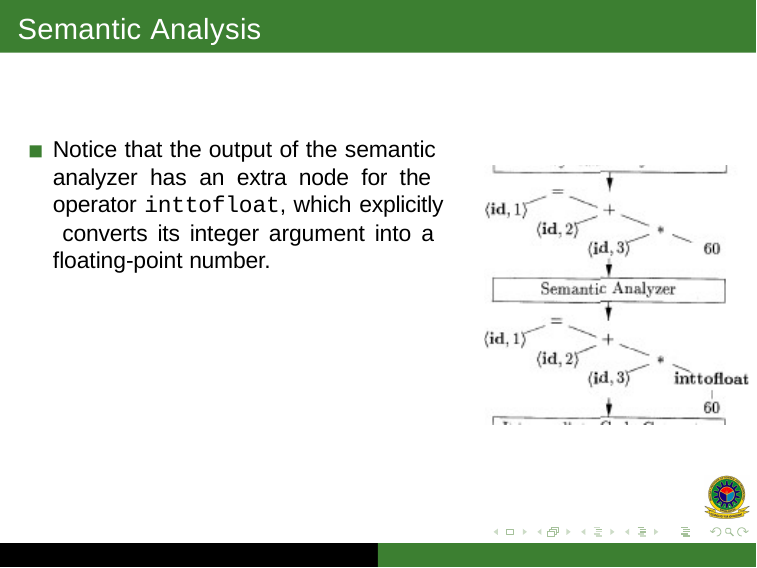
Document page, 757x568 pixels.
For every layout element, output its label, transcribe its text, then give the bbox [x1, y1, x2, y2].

text_box [484, 165, 749, 425]
text_box Notice that the output of the semantic analyzer has an extra node for the operator inttofloat, which explicitly converts its integer argument into a floating-point number. [50, 132, 445, 274]
text_box [29, 145, 42, 158]
text_box [0, 0, 756, 53]
title Semantic Analysis [15, 7, 264, 106]
picture [704, 475, 750, 520]
